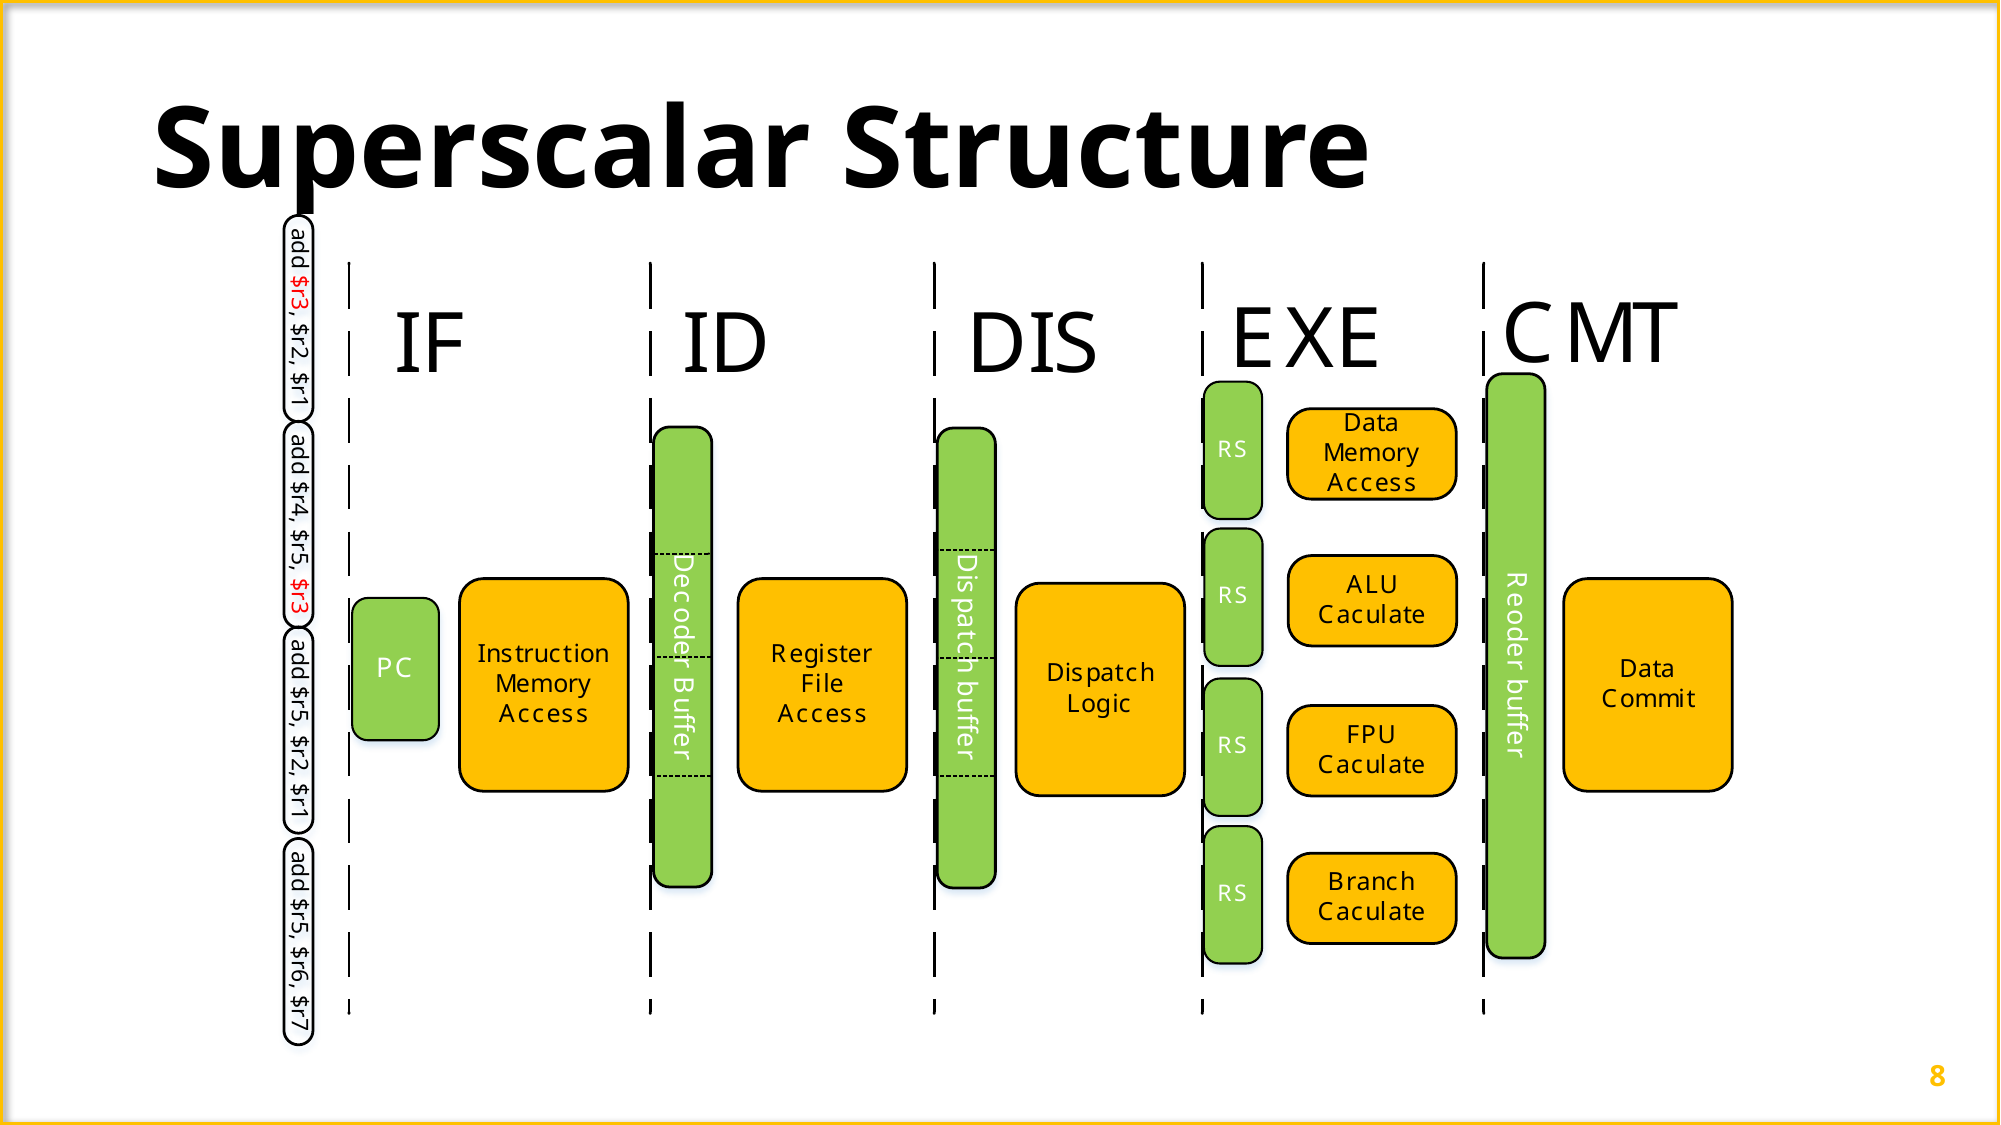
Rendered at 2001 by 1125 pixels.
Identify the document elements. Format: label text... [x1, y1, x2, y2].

slide_number 8 [1902, 1047, 1961, 1107]
picture [265, 207, 1735, 1061]
text_box [0, 0, 2000, 1125]
text_box Superscalar Structure [137, 59, 1863, 220]
